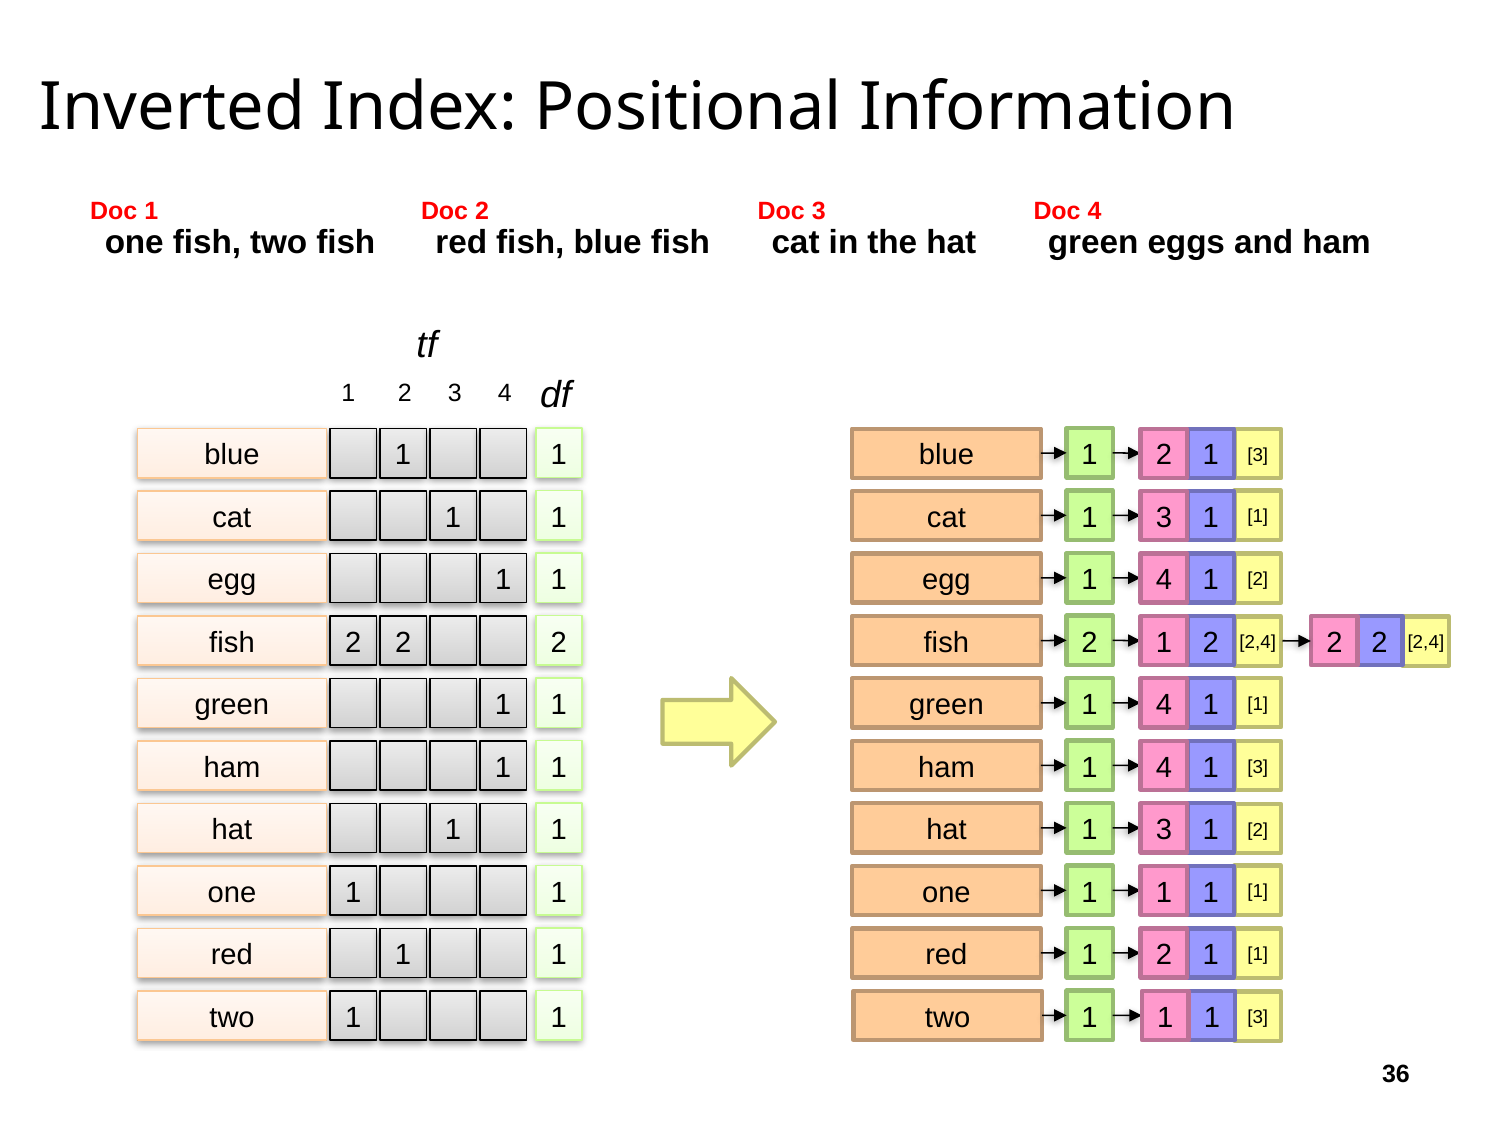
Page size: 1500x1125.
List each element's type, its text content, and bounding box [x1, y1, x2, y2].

text_box [3] [1236, 739, 1283, 792]
slide_number 36 [1074, 1042, 1425, 1103]
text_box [742, 187, 994, 269]
text_box 1 [535, 552, 583, 603]
text_box 1 [535, 927, 583, 978]
text_box red [850, 926, 1043, 980]
title Inverted Index: Positional Information [24, 18, 1451, 188]
text_box 3 [433, 369, 477, 414]
text_box 1 [429, 490, 476, 541]
text_box 1 [1189, 864, 1236, 917]
text_box 1 [479, 740, 527, 791]
text_box fish [137, 615, 327, 666]
text_box [2,4] [1232, 614, 1283, 668]
text_box 1 [479, 553, 527, 603]
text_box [405, 187, 729, 269]
text_box ham [137, 740, 327, 791]
text_box 1 [1189, 926, 1236, 980]
text_box 2 [1189, 614, 1236, 667]
text_box 2 [329, 615, 376, 666]
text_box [1018, 187, 1389, 269]
text_box 1 [329, 990, 376, 1041]
text_box [379, 990, 426, 1041]
text_box [479, 428, 527, 479]
text_box [329, 803, 376, 853]
text_box 1 [379, 928, 426, 978]
text_box 1 [326, 369, 371, 414]
text_box tf [401, 312, 453, 373]
text_box 1 [479, 678, 527, 728]
text_box 1 [1189, 739, 1236, 792]
text_box [3] [1237, 989, 1283, 1042]
text_box [479, 490, 527, 541]
text_box egg [137, 553, 327, 603]
text_box [429, 990, 476, 1041]
text_box 1 [1064, 551, 1115, 605]
text_box [479, 990, 527, 1041]
text_box [329, 553, 376, 603]
text_box one [850, 864, 1043, 917]
text_box 1 [1138, 864, 1189, 917]
text_box egg [850, 551, 1043, 605]
text_box [429, 615, 476, 666]
text_box 1 [535, 865, 583, 916]
text_box [3] [1236, 427, 1283, 480]
text_box [1] [1236, 926, 1283, 980]
text_box 4 [483, 369, 525, 414]
text_box 2 [1064, 613, 1115, 667]
text_box [379, 678, 426, 728]
text_box 3 [1138, 489, 1189, 542]
text_box 4 [1138, 551, 1189, 605]
text_box one [137, 865, 327, 916]
text_box [429, 740, 476, 791]
text_box 1 [429, 803, 476, 853]
text_box 1 [535, 802, 583, 853]
text_box [2,4] [1400, 614, 1451, 668]
text_box [429, 428, 476, 479]
text_box 4 [1138, 739, 1189, 792]
text_box cat [137, 490, 327, 541]
text_box 1 [535, 427, 583, 478]
text_box [479, 928, 527, 978]
text_box red [137, 928, 327, 978]
text_box 1 [329, 865, 376, 916]
text_box [1] [1232, 863, 1283, 917]
text_box 1 [1189, 676, 1236, 730]
text_box two [851, 989, 1044, 1042]
text_box hat [137, 803, 327, 853]
text_box 1 [1064, 926, 1115, 980]
text_box 1 [1064, 801, 1115, 855]
text_box two [137, 990, 327, 1041]
text_box [429, 678, 476, 728]
text_box 2 [1360, 614, 1405, 667]
text_box 1 [1064, 676, 1115, 730]
text_box [379, 490, 426, 541]
text_box [329, 428, 376, 479]
text_box green [850, 676, 1043, 730]
text_box [2] [1236, 551, 1283, 605]
text_box [329, 490, 376, 541]
text_box df [525, 362, 587, 423]
text_box 2 [1309, 614, 1360, 667]
text_box [429, 553, 476, 603]
text_box hat [850, 801, 1043, 855]
text_box [329, 678, 376, 728]
text_box 2 [383, 369, 427, 414]
text_box 2 [535, 615, 583, 666]
text_box 1 [1191, 989, 1237, 1042]
text_box [379, 803, 426, 853]
text_box 1 [379, 428, 426, 479]
text_box [1] [1232, 488, 1283, 542]
text_box 1 [535, 490, 583, 541]
text_box 2 [1138, 926, 1189, 980]
text_box [429, 928, 476, 978]
text_box blue [850, 427, 1043, 480]
text_box [379, 740, 426, 791]
text_box [479, 803, 527, 853]
text_box [329, 740, 376, 791]
text_box ham [850, 739, 1043, 792]
text_box 1 [1140, 989, 1191, 1042]
text_box 1 [1189, 489, 1236, 542]
text_box [479, 865, 527, 916]
text_box [660, 676, 778, 768]
text_box [379, 553, 426, 603]
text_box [74, 187, 394, 269]
text_box 1 [535, 990, 583, 1041]
text_box 1 [1138, 614, 1189, 667]
text_box 1 [1064, 738, 1115, 792]
text_box [2] [1236, 802, 1283, 855]
text_box [379, 865, 426, 916]
text_box 3 [1138, 801, 1189, 855]
text_box [329, 928, 376, 978]
text_box [1] [1236, 676, 1283, 729]
text_box [479, 615, 527, 666]
text_box 2 [1138, 427, 1189, 480]
text_box 1 [1064, 426, 1115, 480]
text_box 1 [1189, 801, 1236, 855]
text_box [429, 865, 476, 916]
text_box 4 [1138, 676, 1189, 730]
text_box 1 [1189, 551, 1236, 605]
text_box fish [850, 614, 1043, 667]
text_box 1 [535, 740, 583, 791]
text_box 1 [535, 677, 583, 728]
text_box green [137, 678, 327, 728]
text_box 1 [1064, 988, 1115, 1042]
text_box 1 [1064, 488, 1115, 542]
text_box cat [850, 489, 1043, 542]
text_box blue [137, 428, 327, 479]
text_box 1 [1064, 863, 1115, 917]
text_box 2 [379, 615, 426, 666]
text_box 1 [1189, 427, 1236, 480]
